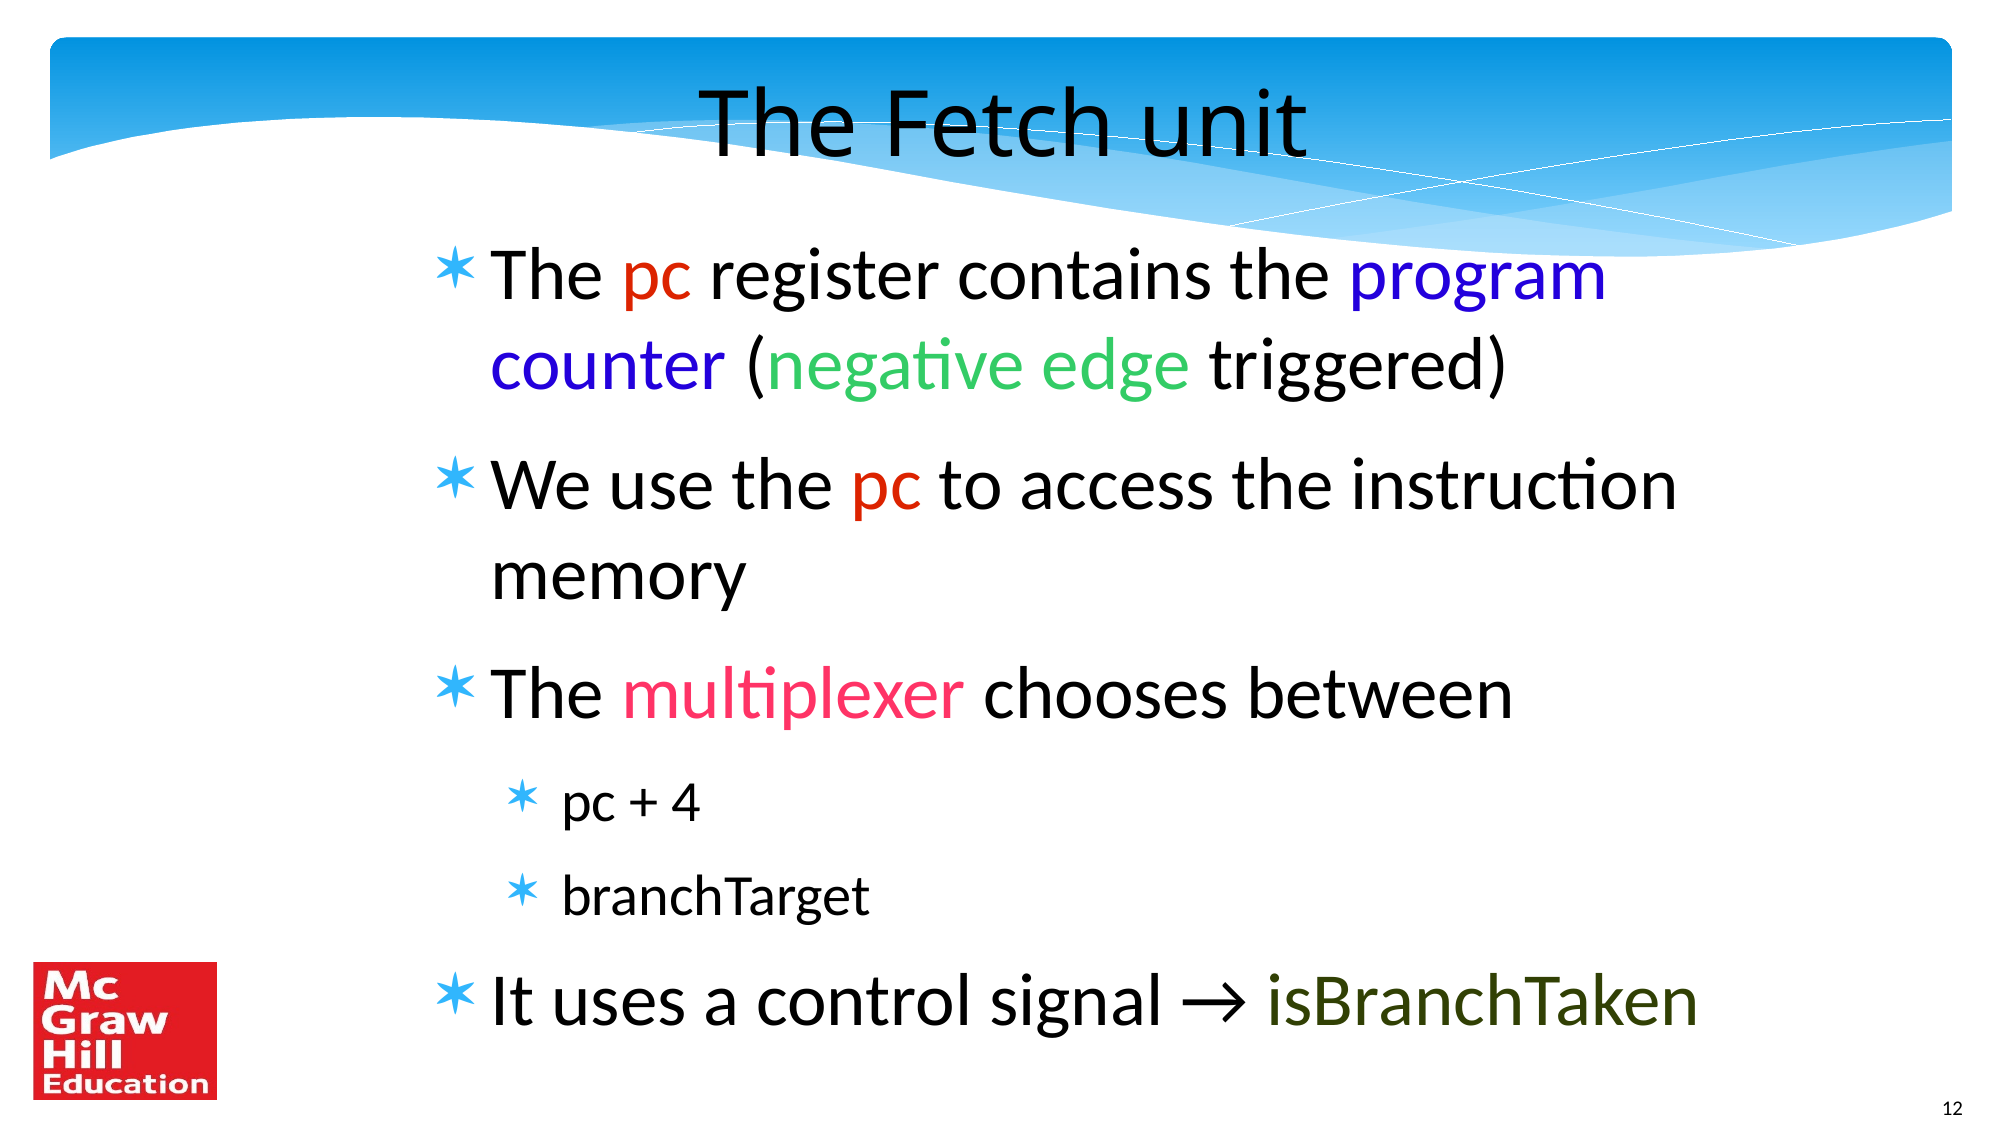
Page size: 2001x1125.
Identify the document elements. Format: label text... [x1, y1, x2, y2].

title The Fetch unit [395, 42, 1613, 197]
picture [33, 962, 217, 1100]
list The pc register contains the program counter (negative edge triggered) We use the pc to access the instruction memory The multiplexer chooses between pc + 4 branchTarget It uses a control signal → isBranchTaken [419, 224, 1754, 1100]
